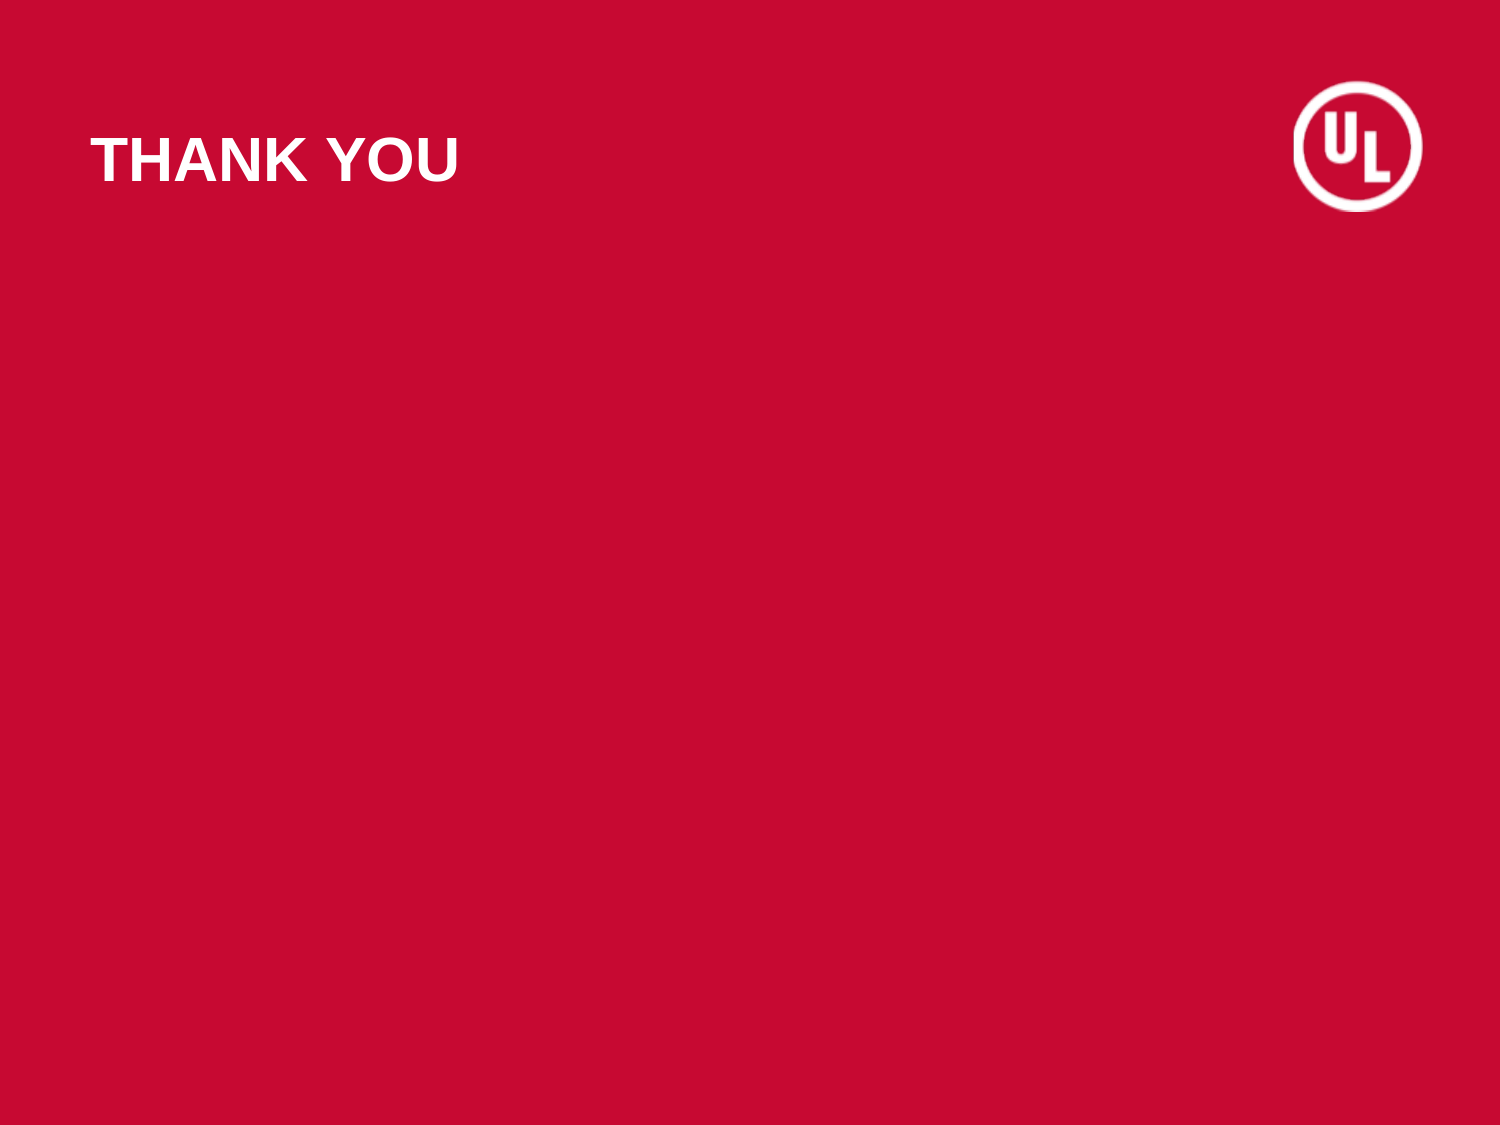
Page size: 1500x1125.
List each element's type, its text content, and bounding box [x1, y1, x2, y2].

title THANK YOU [75, 111, 975, 374]
picture [1292, 79, 1425, 212]
